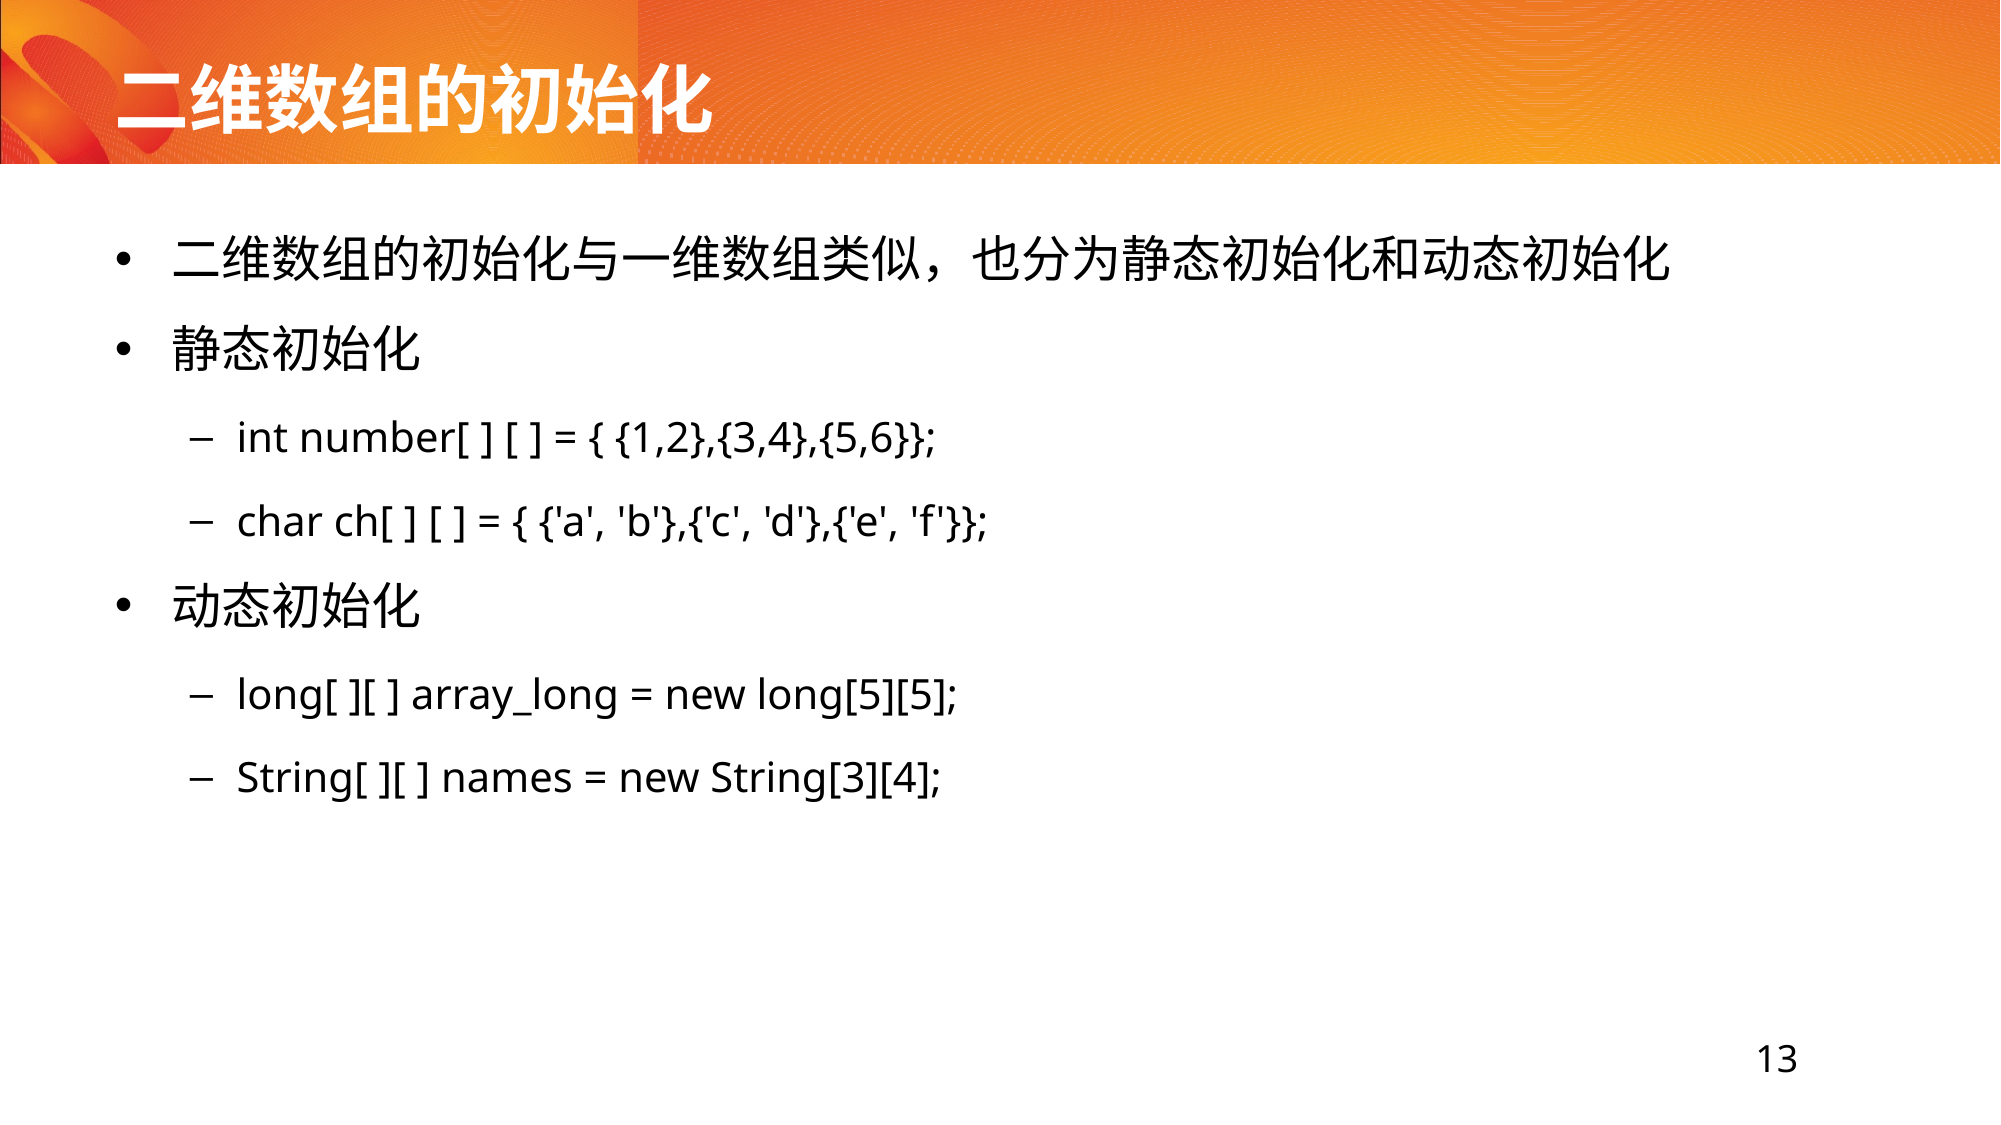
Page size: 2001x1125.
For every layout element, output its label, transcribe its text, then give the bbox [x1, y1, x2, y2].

picture [0, 0, 2000, 164]
list 二维数组的初始化与一维数组类似，也分为静态初始化和动态初始化 静态初始化 int number[ ] [ ] = { {1,2},{3,4},{5,6}}; char ch[ ] [ ] = { {'a', 'b'},{'c', 'd'},{'e', 'f'}}; 动态初始化 long[ ][ ] array_long = new long[5][5]; String[ ][ ] names = new String[3][4]; [99, 190, 1900, 1005]
title 二维数组的初始化 [99, 45, 1900, 167]
